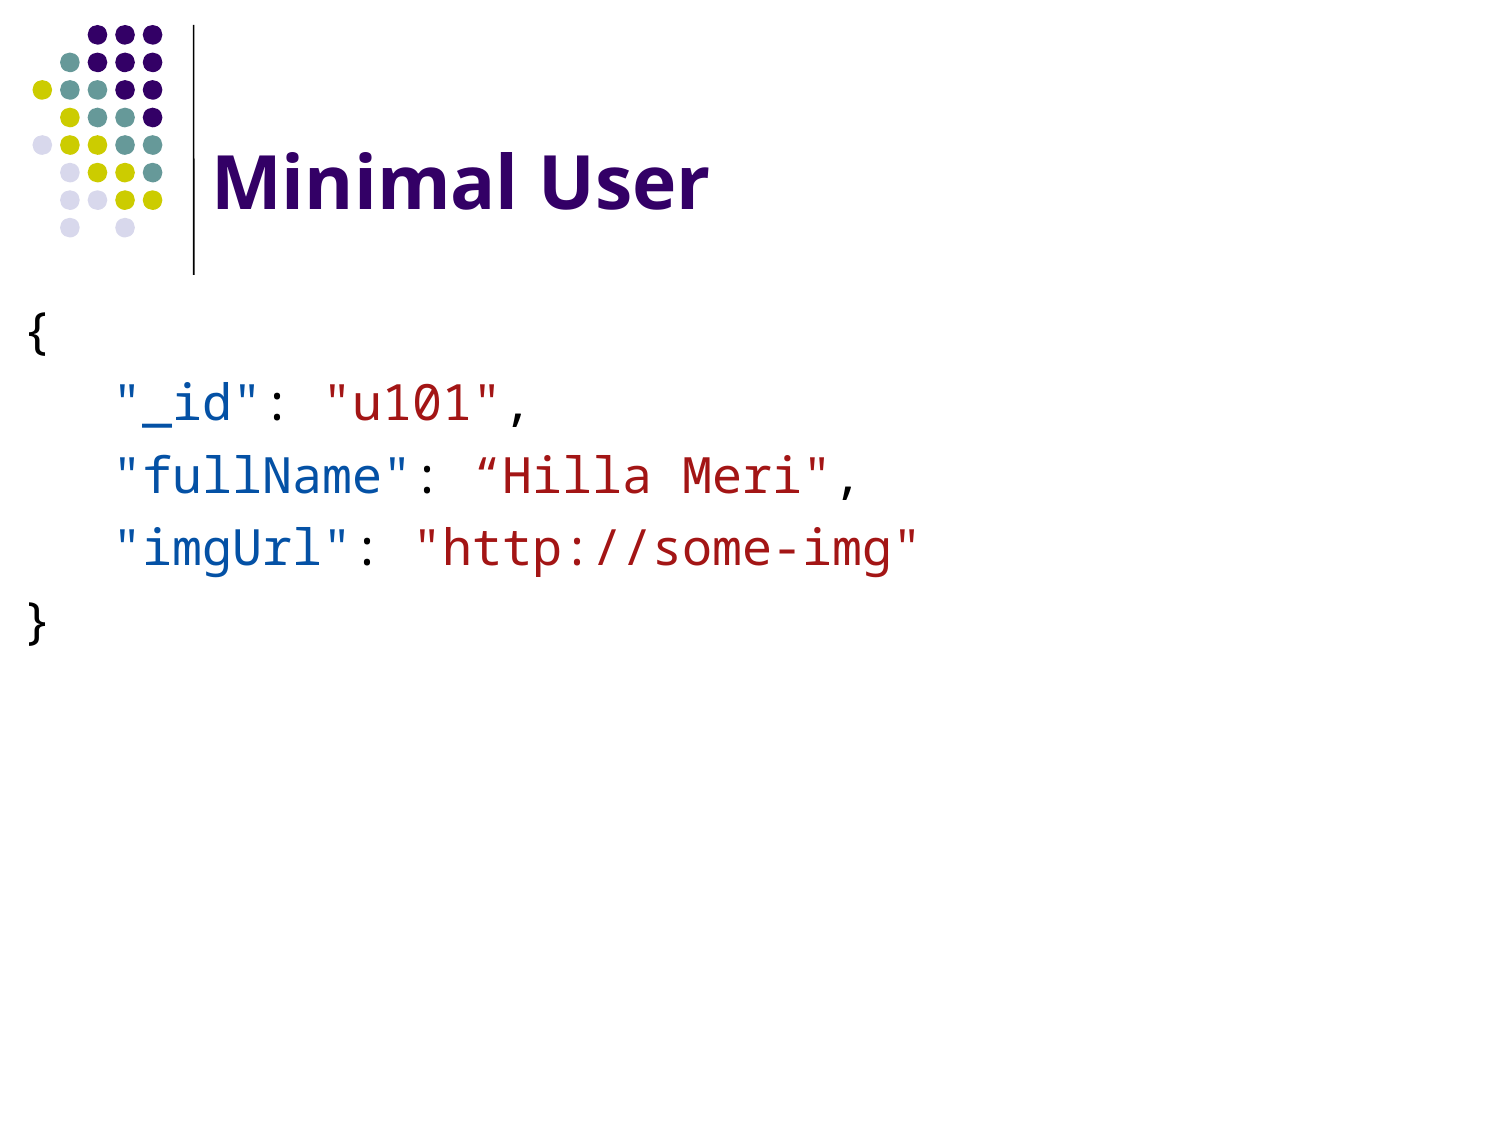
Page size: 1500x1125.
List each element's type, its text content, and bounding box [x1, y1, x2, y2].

title Minimal User [196, 125, 1459, 232]
list { "_id": "u101", "fullName": “Hilla Meri", "imgUrl": "http://some-img" } [0, 290, 1471, 1062]
